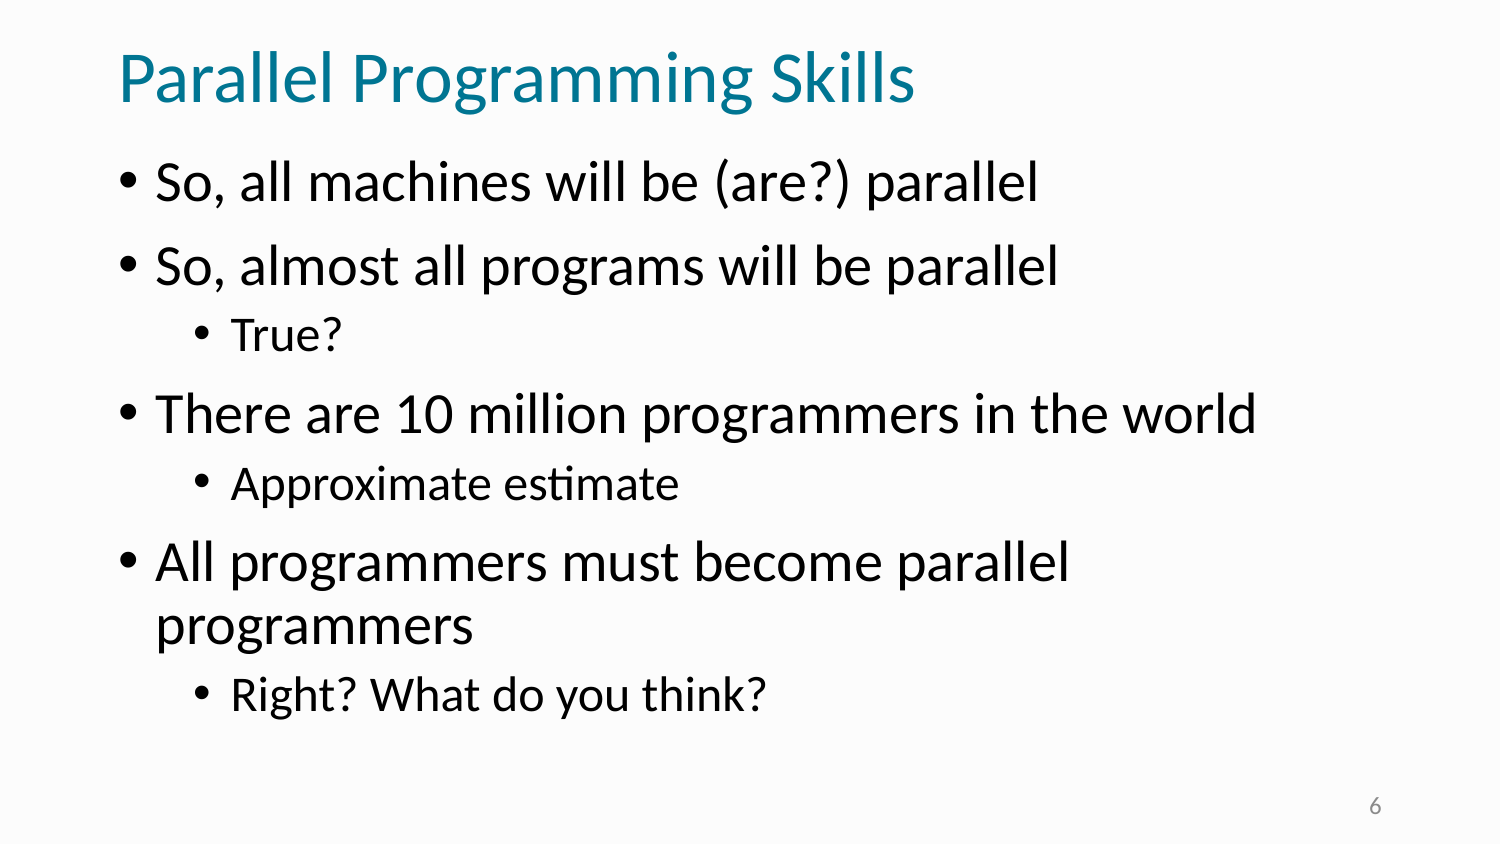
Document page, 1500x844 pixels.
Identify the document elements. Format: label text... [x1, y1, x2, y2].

slide_number 6 [1059, 782, 1397, 827]
list So, all machines will be (are?) parallel So, almost all programs will be parallel True? There are 10 million programmers in the world Approximate estimate All programmers must become parallel programmers Right? What do you think? [103, 143, 1397, 760]
title Parallel Programming Skills [103, 31, 1397, 126]
